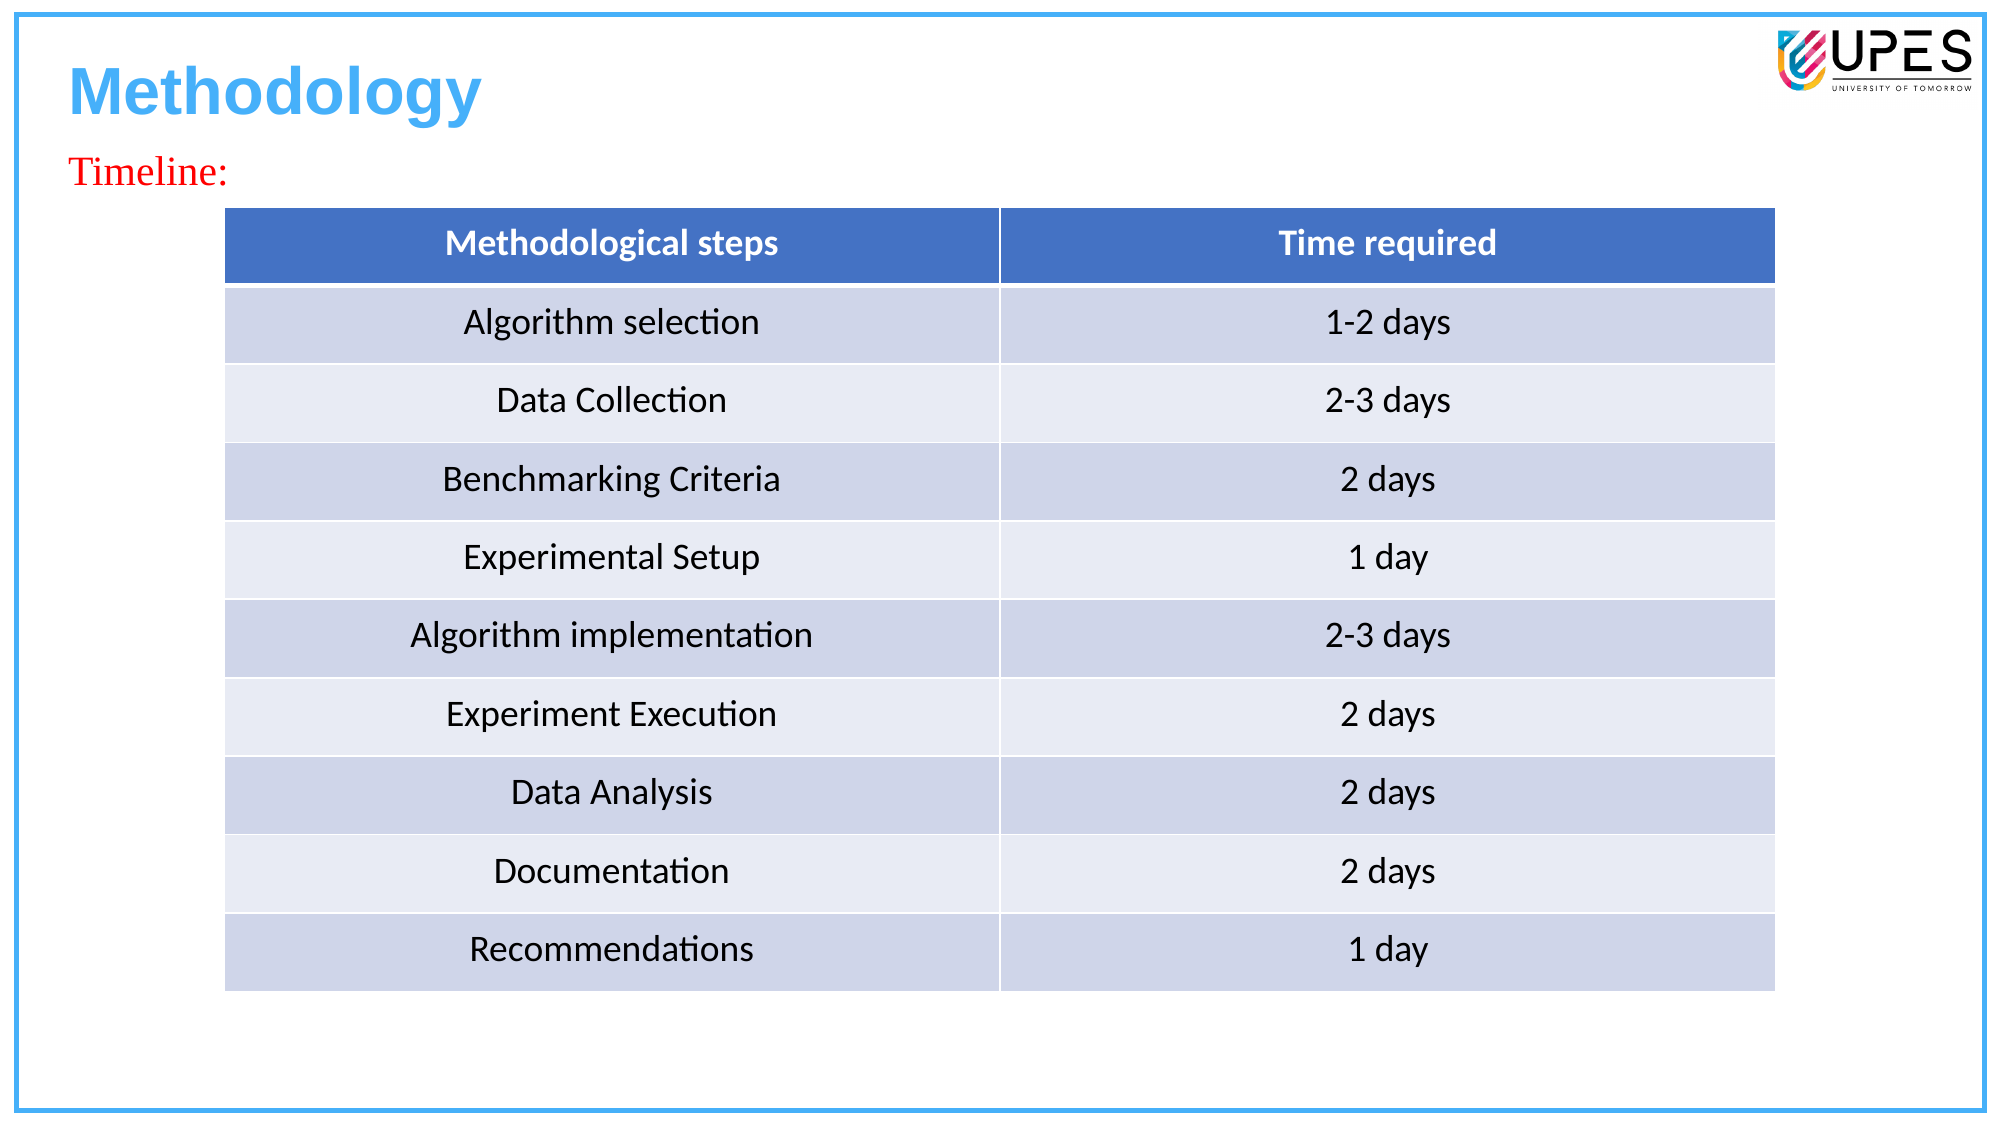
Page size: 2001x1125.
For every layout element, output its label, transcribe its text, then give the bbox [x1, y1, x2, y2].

table_cell Recommendations [225, 914, 999, 991]
table_cell 1 day [1001, 914, 1775, 991]
table_cell 1-2 days [1001, 288, 1775, 363]
picture [1758, 20, 1978, 110]
text_box Methodology [53, 40, 1289, 136]
table_cell 2 days [1001, 443, 1775, 520]
table_cell 2 days [1001, 835, 1775, 912]
table_cell Data Collection [225, 365, 999, 442]
table_cell Documentation [225, 835, 999, 912]
table_cell 1 day [1001, 522, 1775, 598]
table_cell Experiment Execution [225, 679, 999, 755]
table_cell 2-3 days [1001, 365, 1775, 442]
table_cell Benchmarking Criteria [225, 443, 999, 520]
table_cell Experimental Setup [225, 522, 999, 598]
table_cell 2-3 days [1001, 600, 1775, 677]
table_cell Algorithm selection [225, 288, 999, 363]
text_box Timeline: [53, 136, 1939, 202]
table_cell 2 days [1001, 757, 1775, 834]
table_cell 2 days [1001, 679, 1775, 755]
table_cell Algorithm implementation [225, 600, 999, 677]
table_header Methodological steps [225, 208, 999, 283]
table_cell Data Analysis [225, 757, 999, 834]
table_header Time required [1001, 208, 1775, 283]
